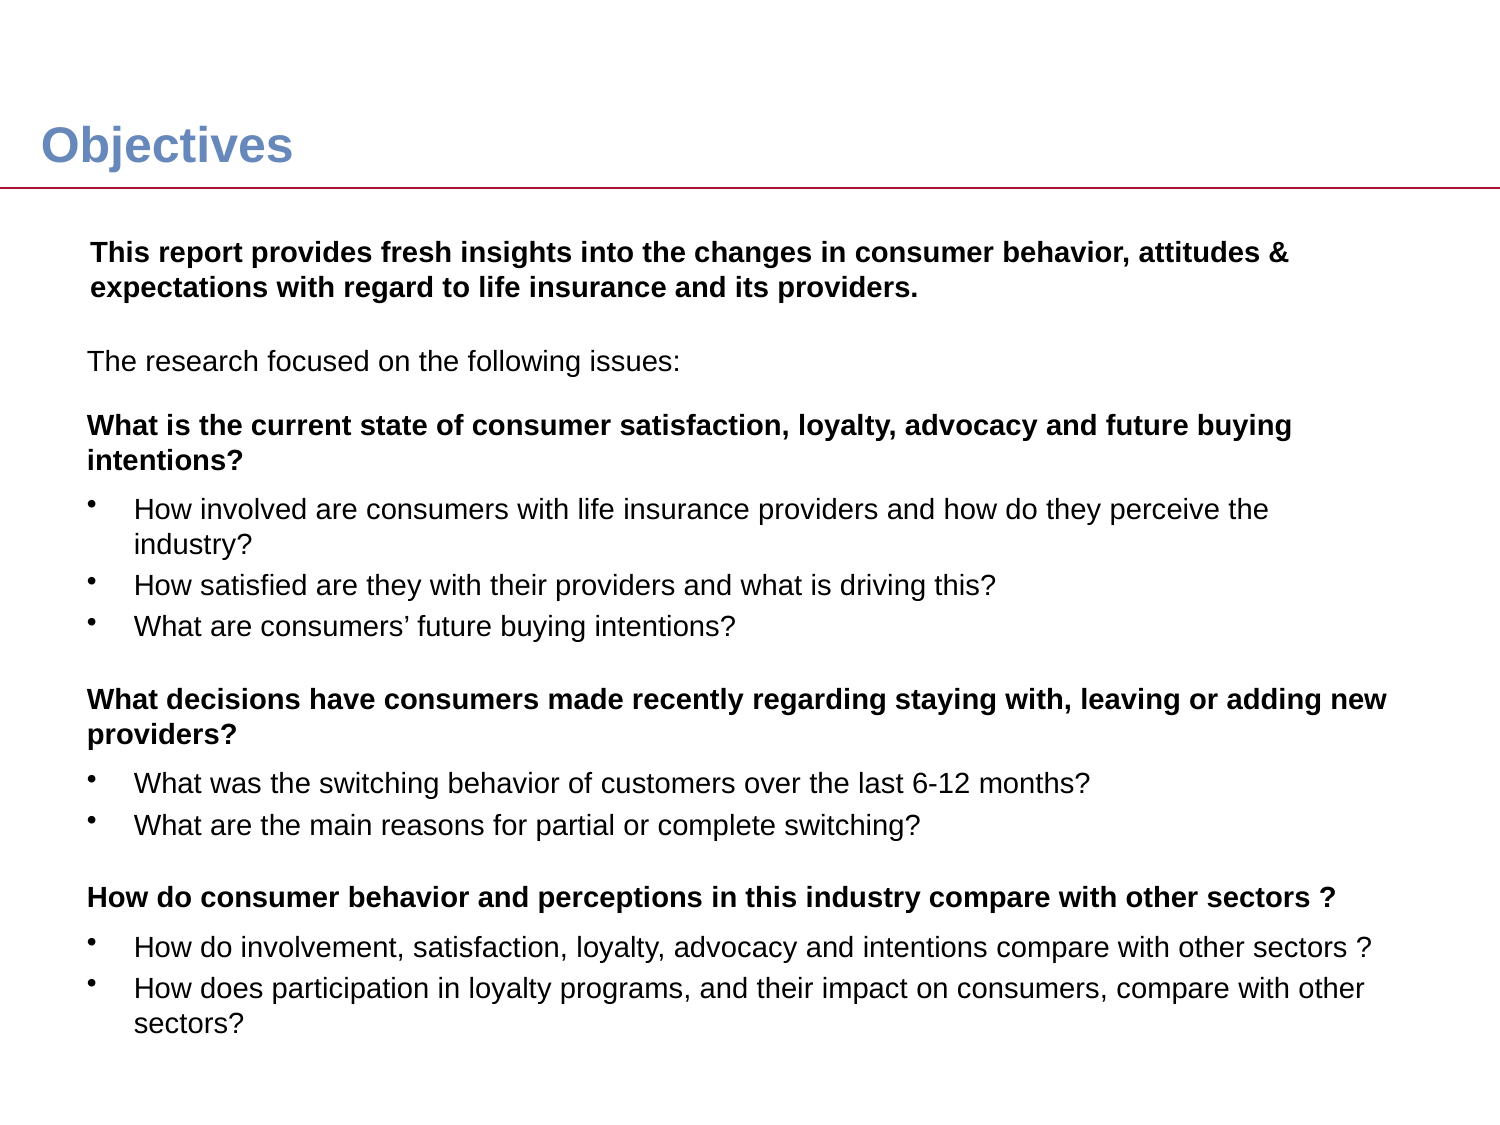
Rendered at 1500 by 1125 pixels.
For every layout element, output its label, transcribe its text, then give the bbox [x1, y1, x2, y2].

text_box This report provides fresh insights into the changes in consumer behavior, attitudes & expectations with regard to life insurance and its providers. [75, 225, 1479, 311]
title Objectives [25, 0, 1119, 181]
text_box The research focused on the following issues: What is the current state of consumer satisfaction, loyalty, advocacy and future buying intentions? How involved are consumers with life insurance providers and how do they perceive the industry? How satisfied are they with their providers and what is driving this? What are consumers’ future buying intentions? What decisions have consumers made recently regarding staying with, leaving or adding new providers? What was the switching behavior of customers over the last 6-12 months? What are the main reasons for partial or complete switching? How do consumer behavior and perceptions in this industry compare with other sectors ? How do involvement, satisfaction, loyalty, advocacy and intentions compare with other sectors ? How does participation in loyalty programs, and their impact on consumers, compare with other sectors? [72, 252, 1407, 1125]
